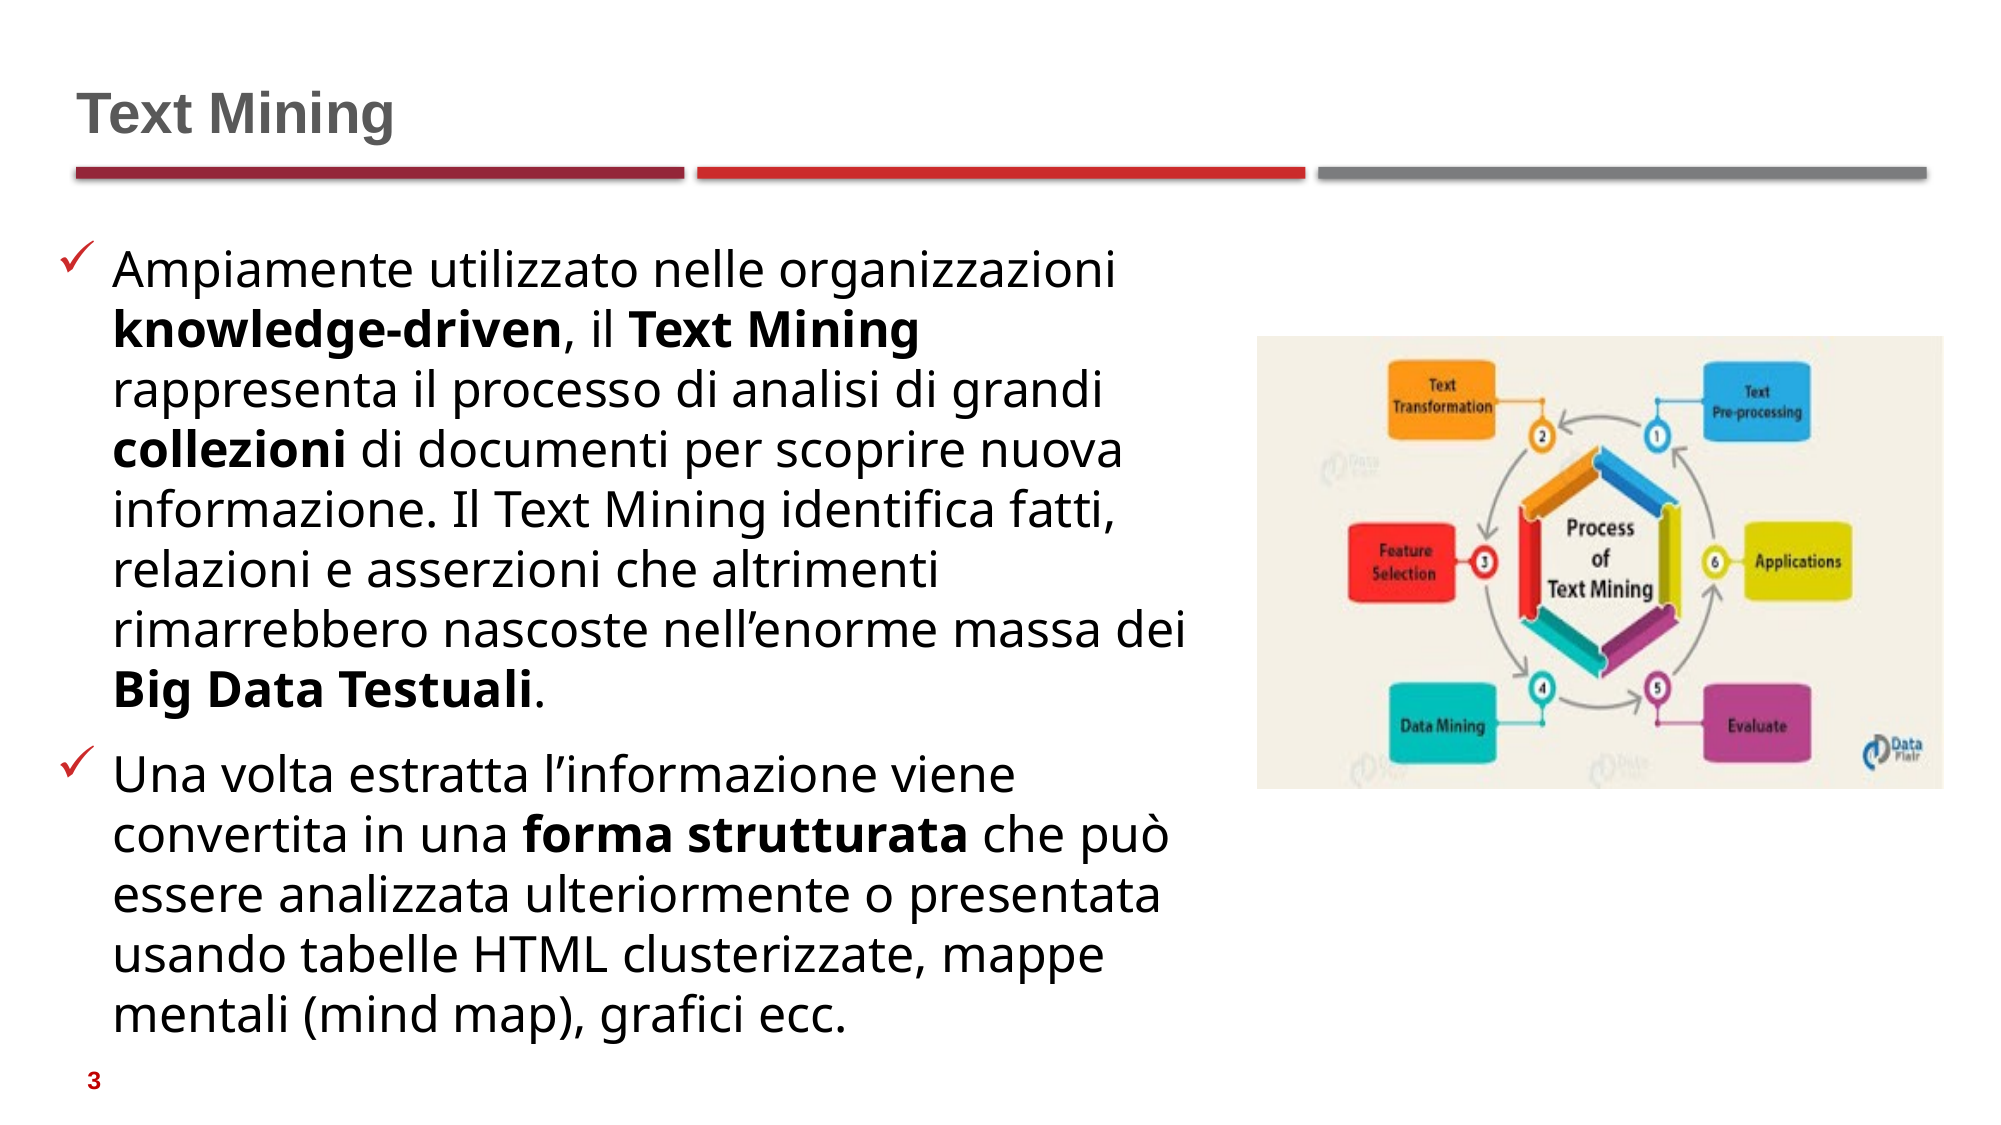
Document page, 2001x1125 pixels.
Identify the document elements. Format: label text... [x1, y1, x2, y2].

list Ampiamente utilizzato nelle organizzazioni knowledge-driven, il Text Mining rappresenta il processo di analisi di grandi collezioni di documenti per scoprire nuova informazione. Il Text Mining identifica fatti, relazioni e asserzioni che altrimenti rimarrebbero nascoste nell’enorme massa dei Big Data Testuali. Una volta estratta l’informazione viene convertita in una forma strutturata che può essere analizzata ulteriormente o presentata usando tabelle HTML clusterizzate, mappe mentali (mind map), grafici ecc. [56, 237, 1208, 958]
title Text Mining [76, 82, 1926, 146]
slide_number 3 [53, 1049, 136, 1110]
picture [1257, 335, 1944, 789]
